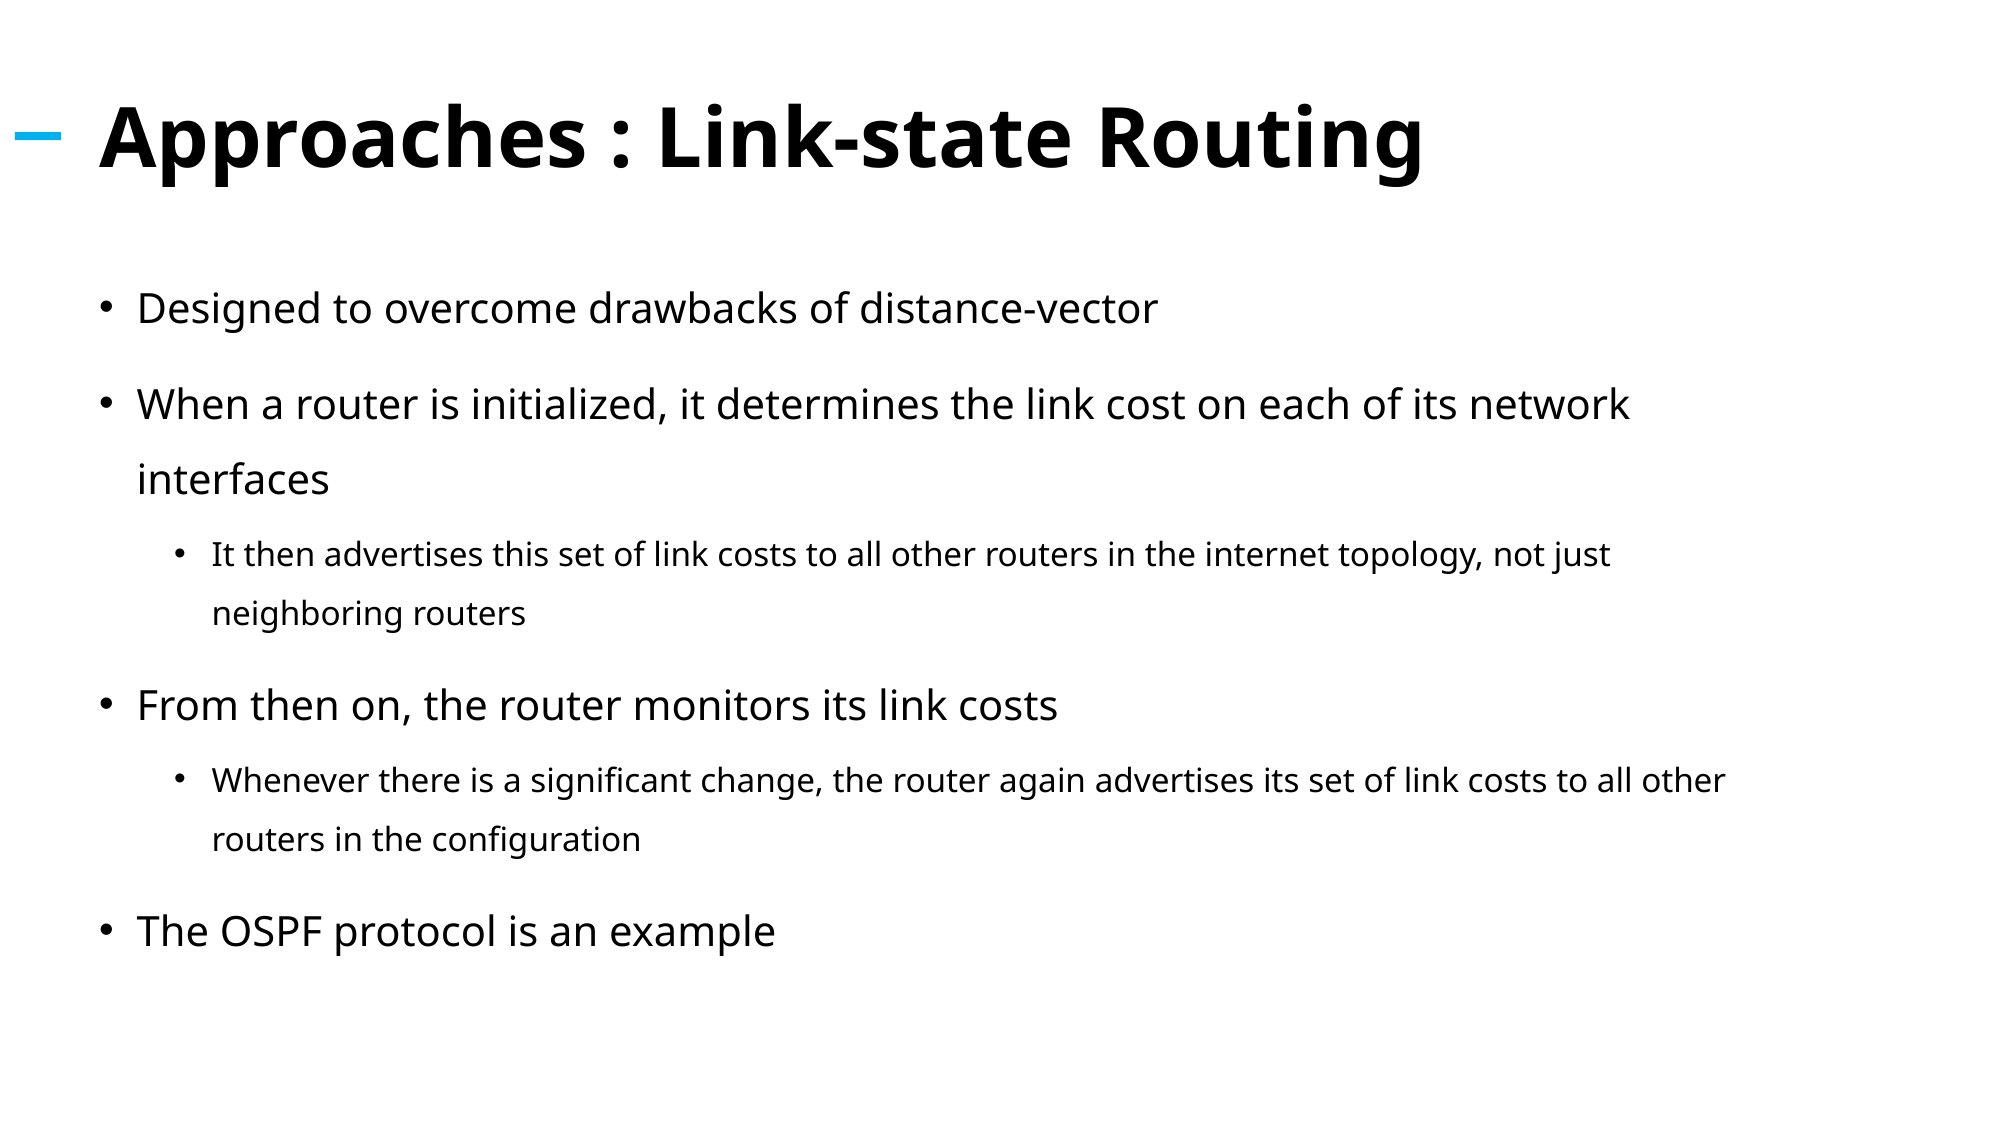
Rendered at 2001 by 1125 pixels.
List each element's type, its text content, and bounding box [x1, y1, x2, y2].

list Designed to overcome drawbacks of distance-vector When a router is initialized, it determines the link cost on each of its network interfaces It then advertises this set of link costs to all other routers in the internet topology, not just neighboring routers From then on, the router monitors its link costs Whenever there is a significant change, the router again advertises its set of link costs to all other routers in the configuration The OSPF protocol is an example [84, 248, 1810, 1110]
text_box [14, 131, 62, 141]
title Approaches : Link-state Routing [84, 31, 1916, 249]
